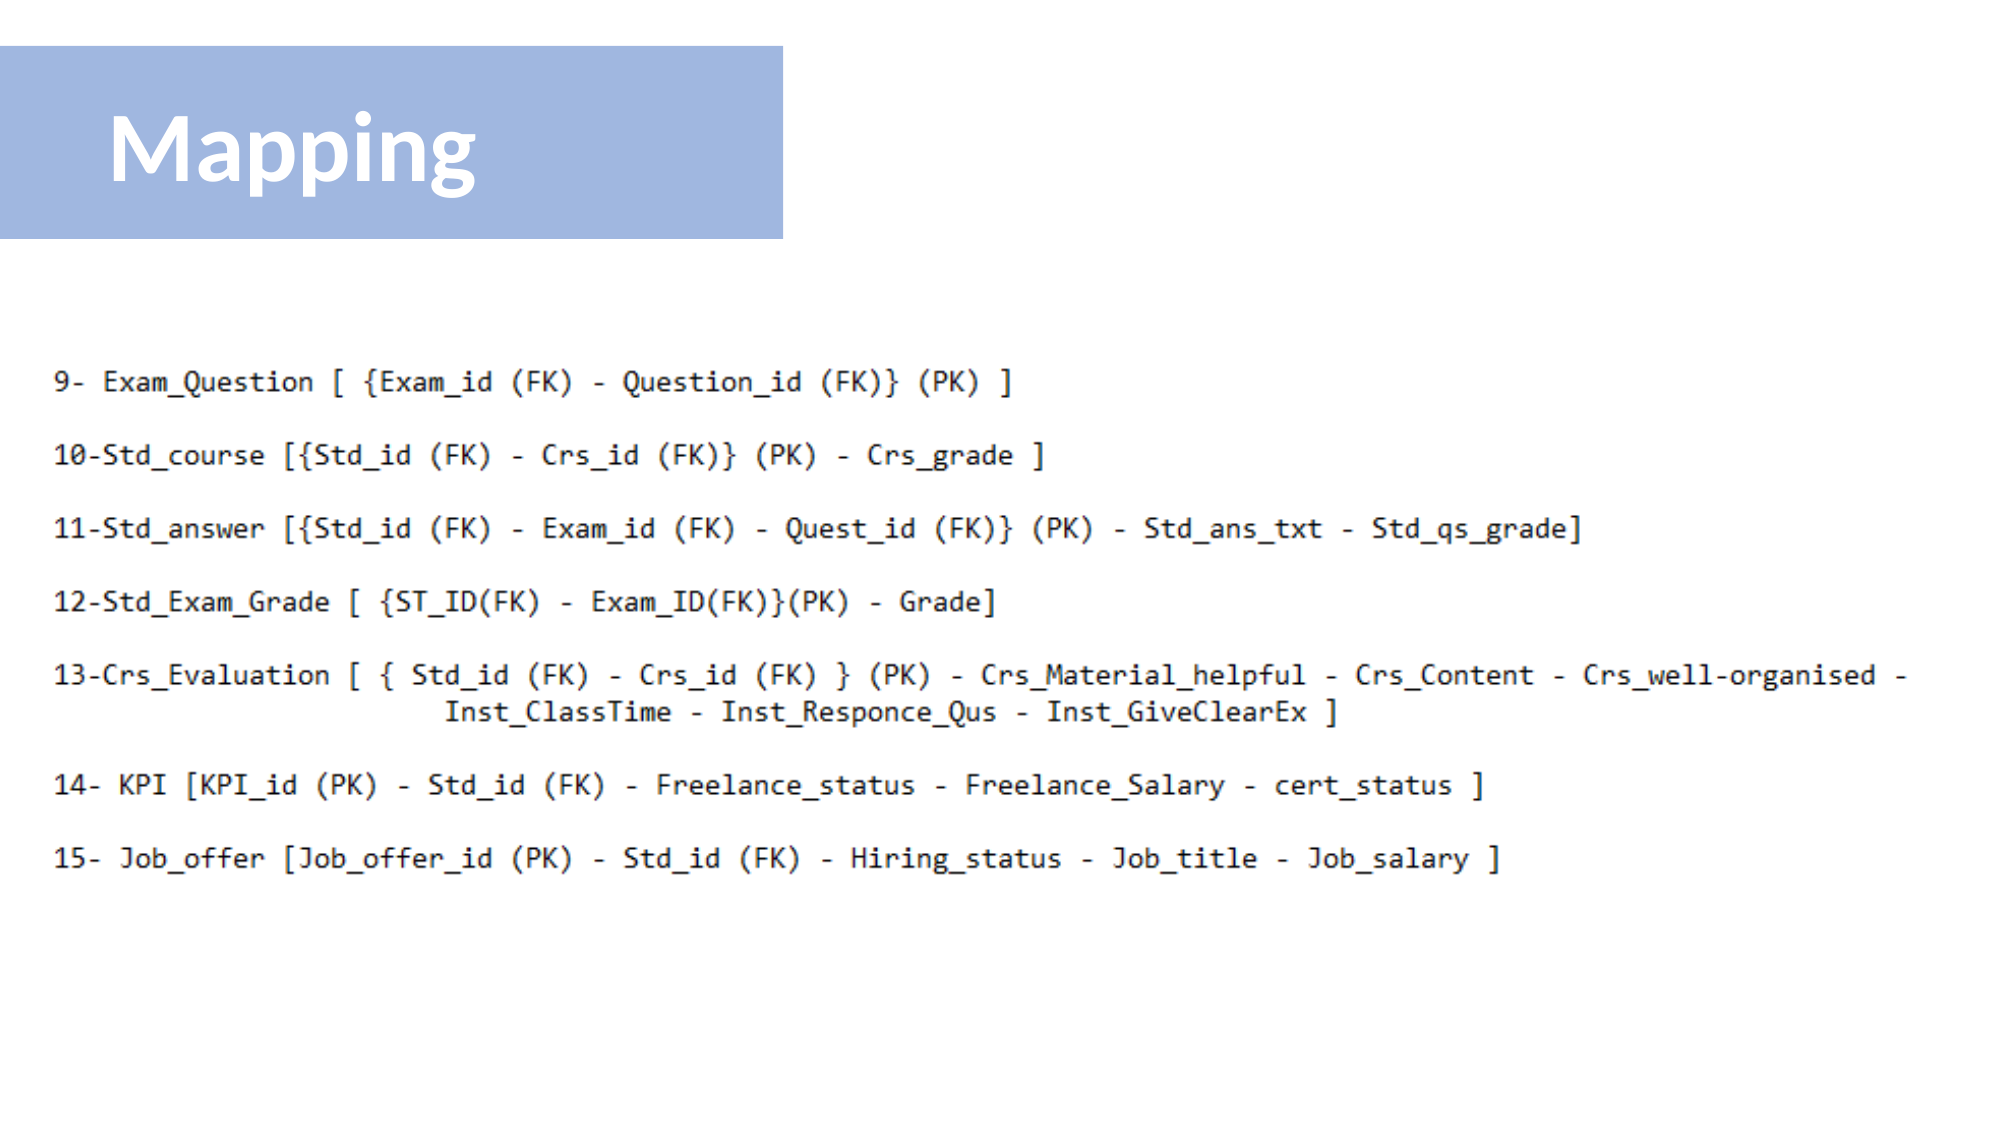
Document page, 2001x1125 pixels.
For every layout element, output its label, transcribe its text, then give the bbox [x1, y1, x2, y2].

text_box [0, 45, 784, 240]
text_box Mapping [93, 74, 691, 209]
picture [46, 347, 1954, 962]
